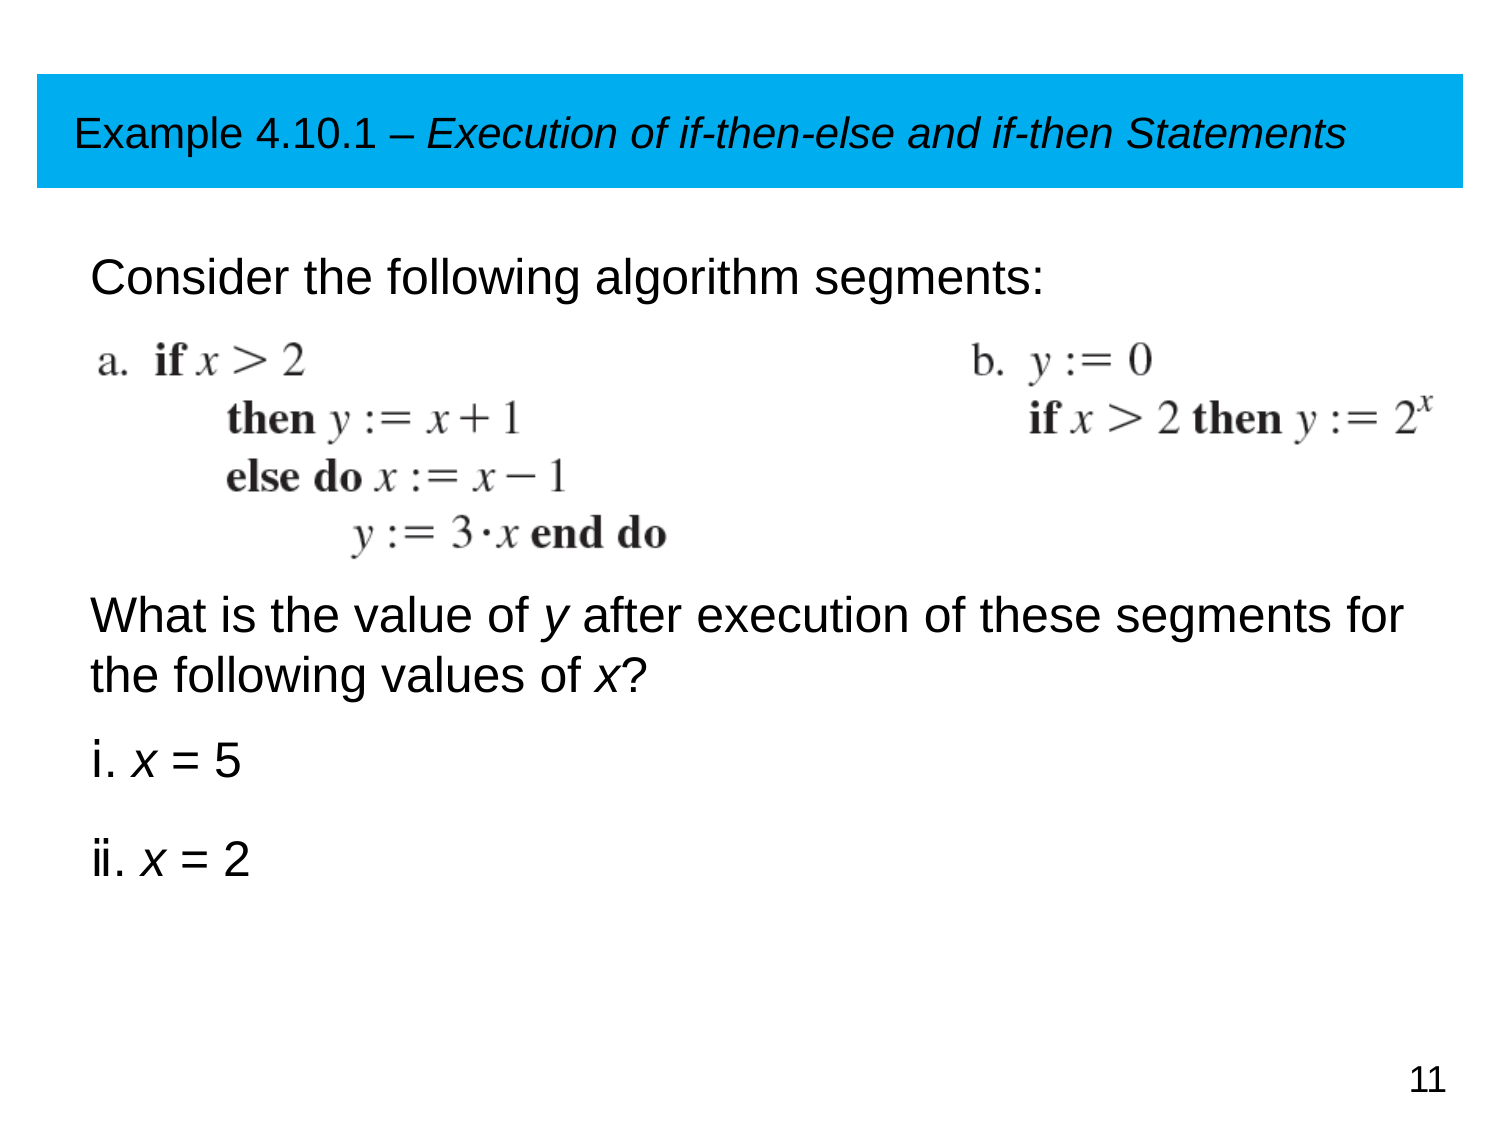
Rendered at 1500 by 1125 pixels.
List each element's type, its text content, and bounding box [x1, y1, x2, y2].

picture [85, 327, 1463, 568]
title Example 4.10.1 – Execution of if-then-else and if-then Statements [58, 37, 1408, 225]
list What is the value of y after execution of these segments for the following values of x? ⅰ. x = 5 ⅱ. x = 2 [75, 575, 1425, 875]
list Consider the following algorithm segments: [75, 237, 1425, 313]
